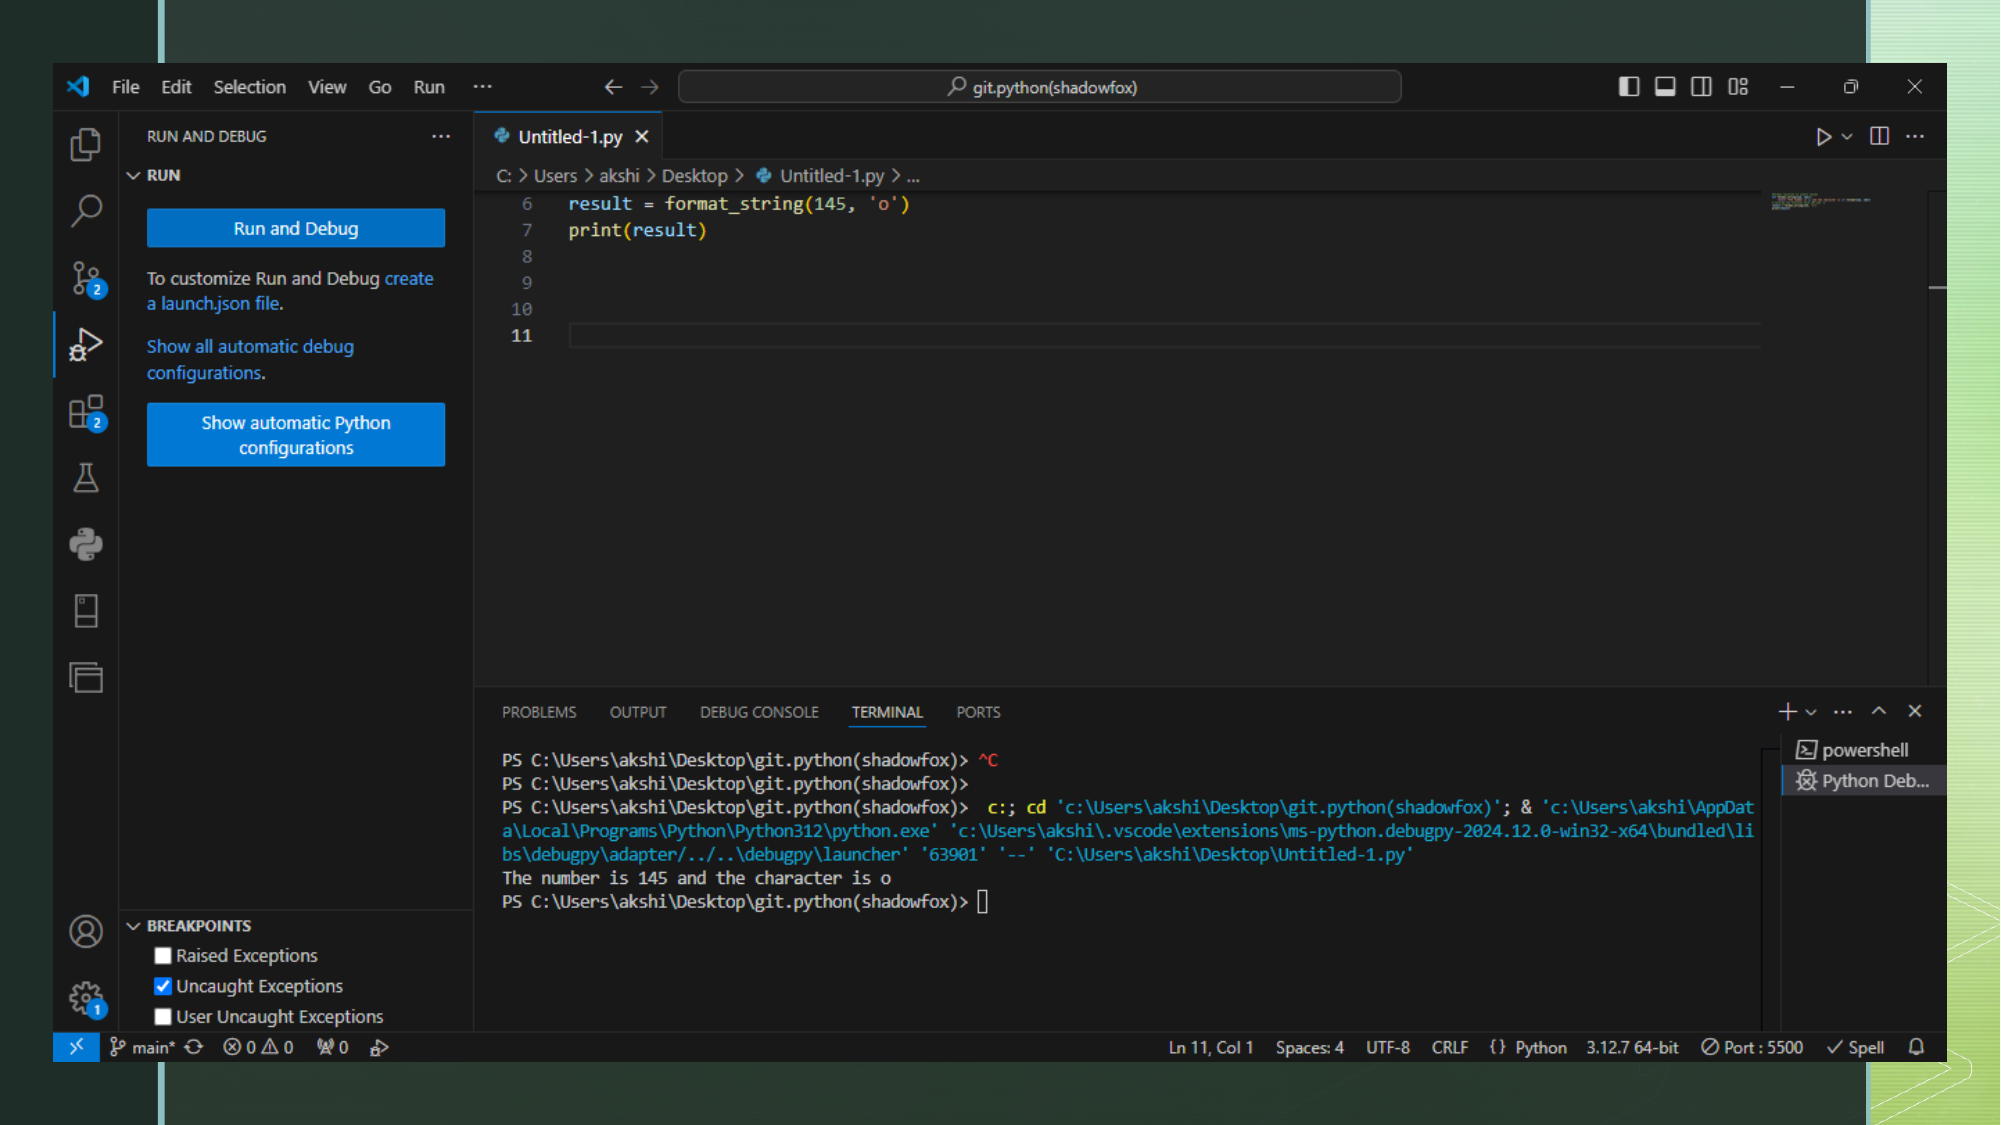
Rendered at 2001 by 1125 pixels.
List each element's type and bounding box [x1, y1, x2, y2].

picture [1871, 0, 2001, 1125]
list [53, 63, 1947, 1062]
